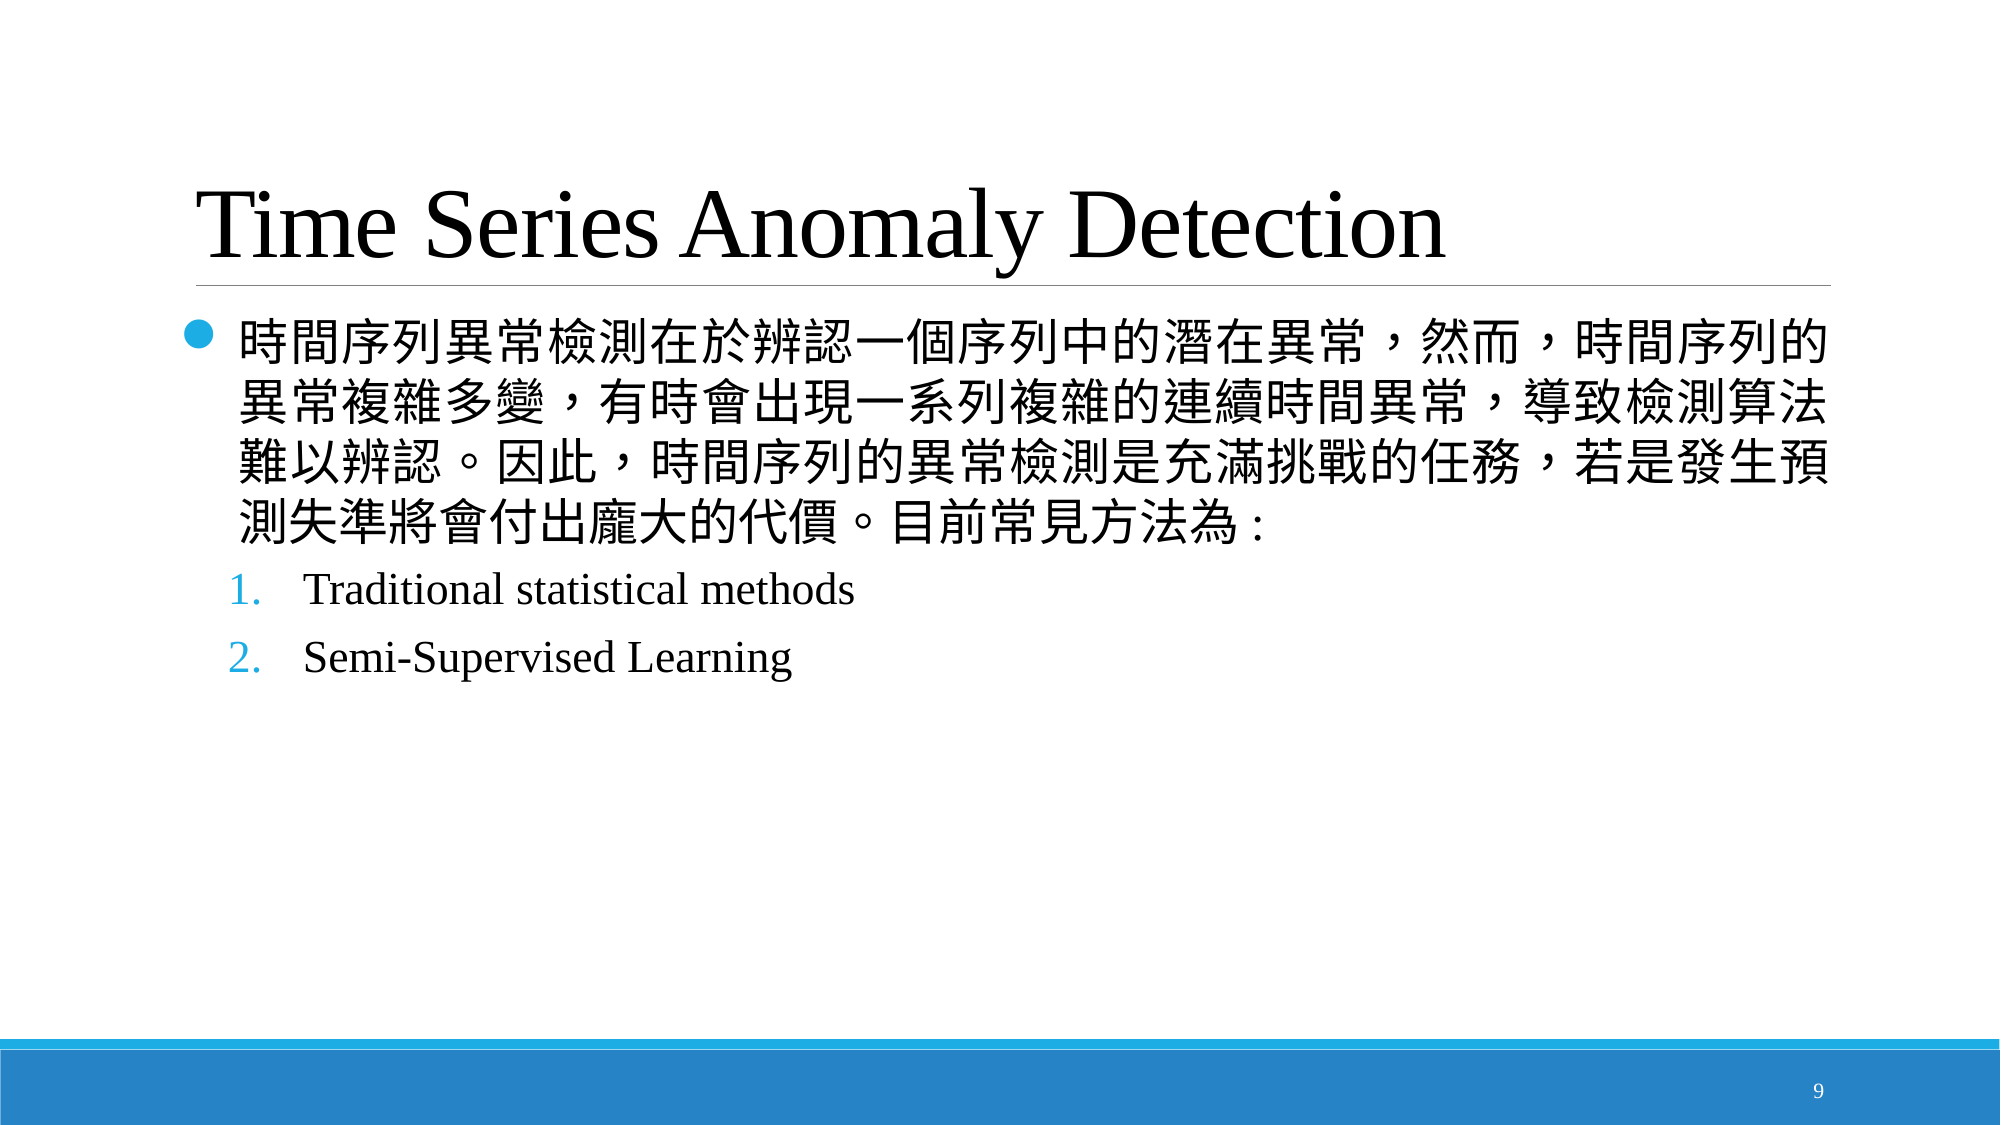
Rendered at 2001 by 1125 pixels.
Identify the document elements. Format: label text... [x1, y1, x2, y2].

slide_number 9 [1624, 1059, 1840, 1120]
title Time Series Anomaly Detection [180, 47, 1830, 285]
list 時間序列異常檢測在於辨認一個序列中的潛在異常，然而，時間序列的異常複雜多變，有時會出現一系列複雜的連續時間異常，導致檢測算法難以辨認。因此，時間序列的異常檢測是充滿挑戰的任務，若是發生預測失準將會付出龐大的代價。目前常見方法為: Traditional statistical methods Semi-Supervised Learning [180, 302, 1830, 791]
